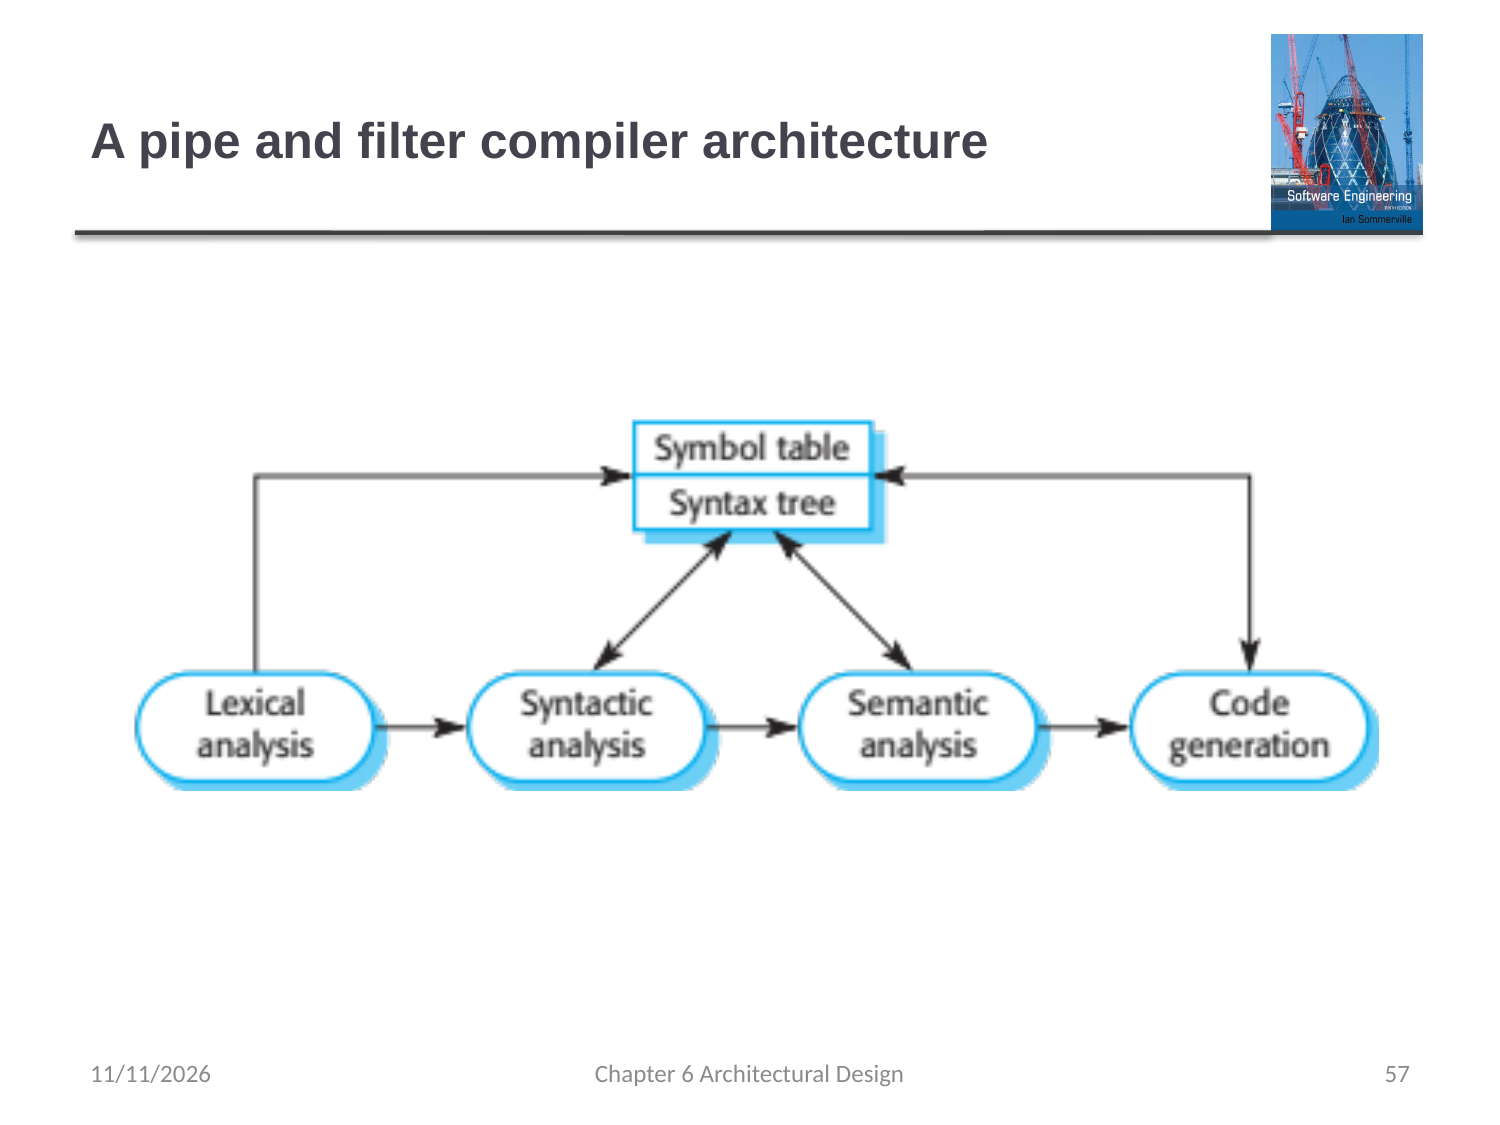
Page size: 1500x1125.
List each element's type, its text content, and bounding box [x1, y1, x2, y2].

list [133, 262, 1380, 948]
footer Chapter 6 Architectural Design [512, 1042, 988, 1103]
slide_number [75, 1042, 425, 1103]
title A pipe and filter compiler architecture [74, 44, 1272, 233]
picture [1271, 34, 1423, 230]
slide_number 57 [1074, 1042, 1425, 1103]
